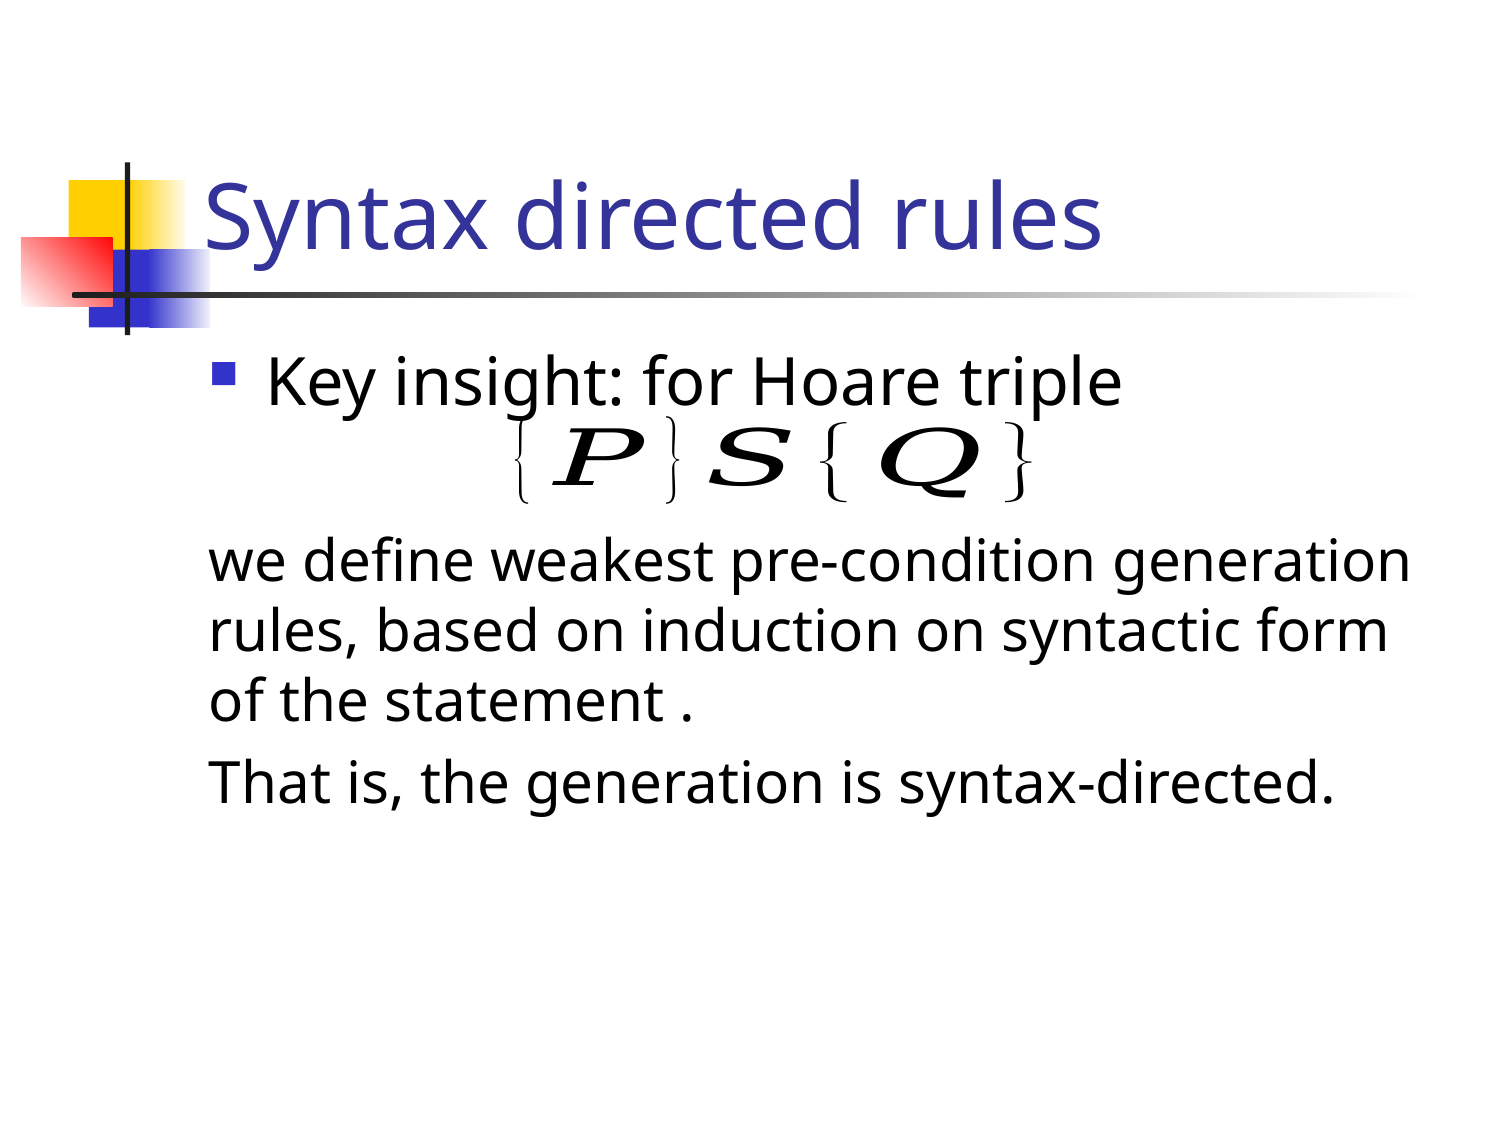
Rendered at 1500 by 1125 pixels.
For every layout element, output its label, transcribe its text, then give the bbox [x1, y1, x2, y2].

title Syntax directed rules [188, 35, 1468, 275]
